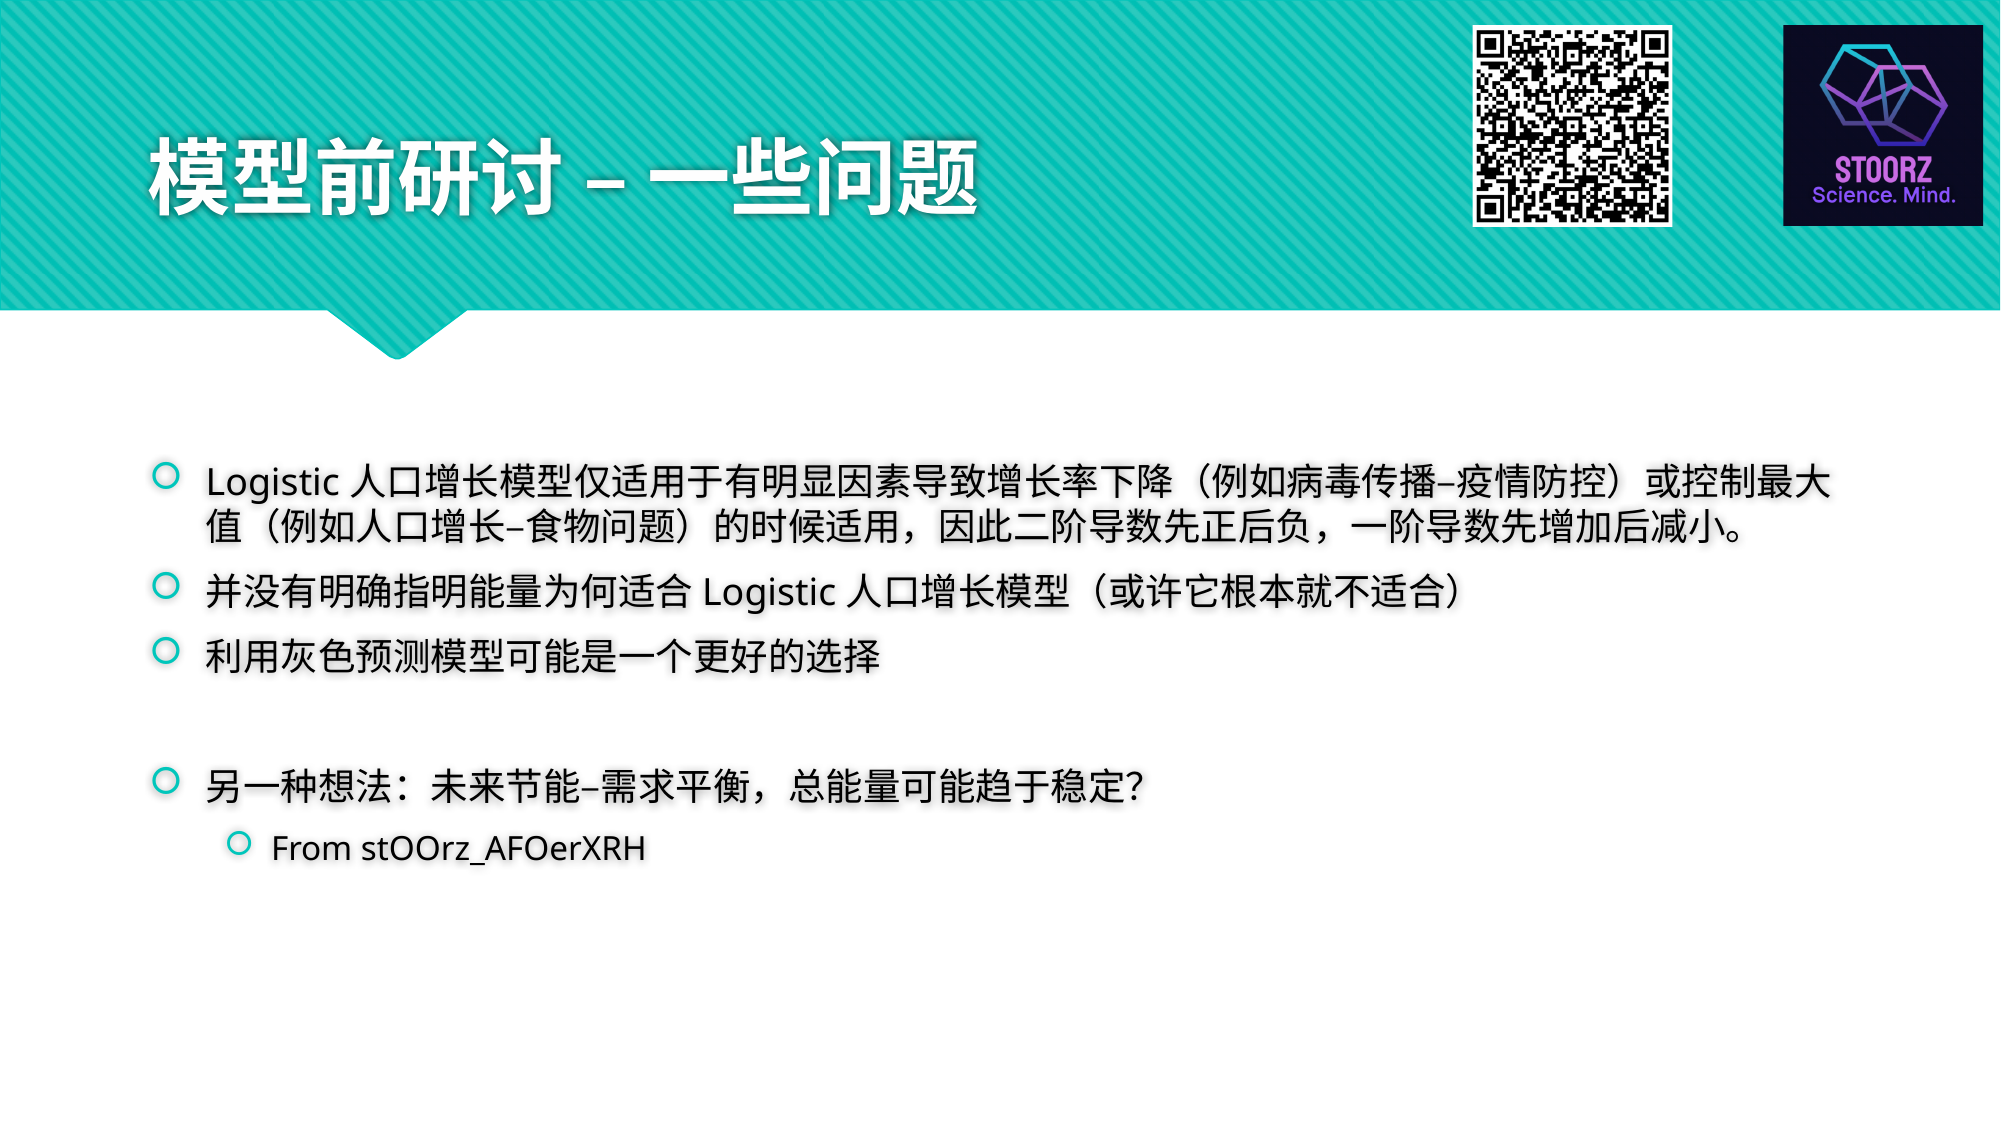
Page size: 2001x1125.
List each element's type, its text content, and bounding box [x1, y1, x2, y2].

list Logistic人口增长模型仅适用于有明显因素导致增长率下降（例如病毒传播–疫情防控）或控制最大值（例如人口增长–食物问题）的时候适用，因此二阶导数先正后负，一阶导数先增加后减小。 并没有明确指明能量为何适合Logistic人口增长模型（或许它根本就不适合） 利用灰色预测模型可能是一个更好的选择 另一种想法：未来节能–需求平衡，总能量可能趋于稳定？ From stOOrz_AFOerXRH [134, 364, 1866, 962]
picture [1472, 25, 1673, 228]
picture [1783, 25, 1984, 226]
title 模型前研讨 – 一些问题 [132, 73, 1868, 233]
